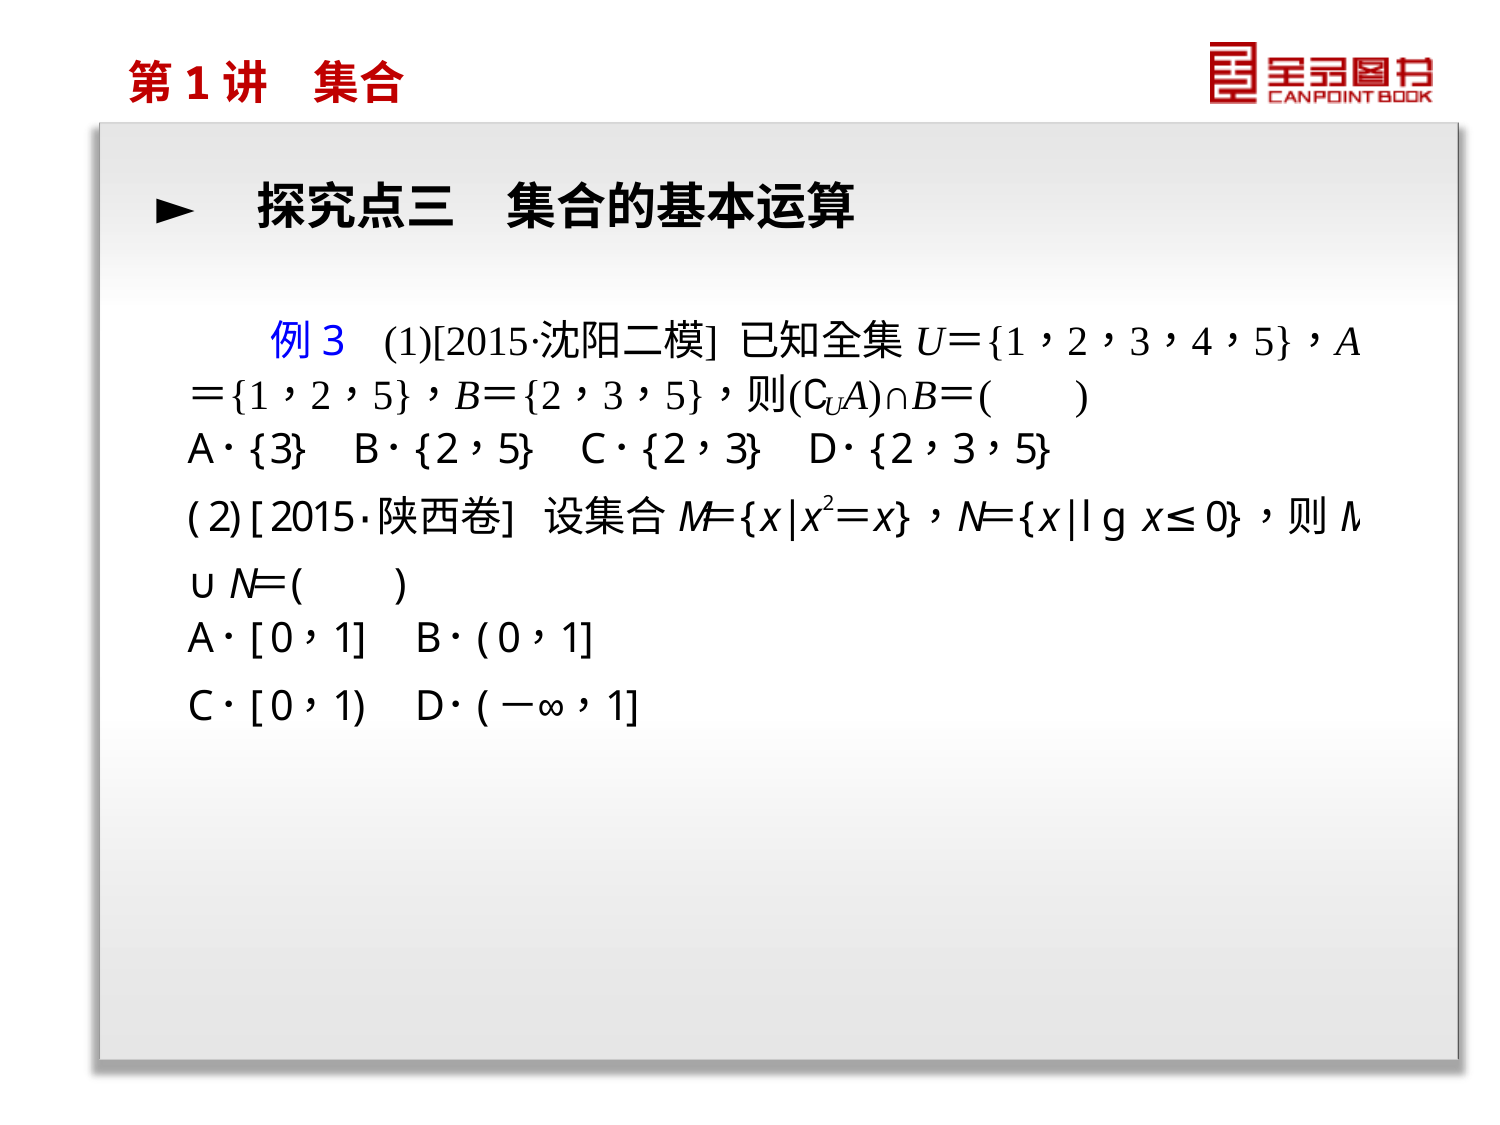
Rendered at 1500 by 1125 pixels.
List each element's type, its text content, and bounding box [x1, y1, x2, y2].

picture [1211, 42, 1433, 104]
text_box 第1讲 集合 [112, 42, 1211, 121]
picture [79, 115, 1477, 1087]
list ► 探究点三 集合的基本运算 [129, 153, 1430, 1040]
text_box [187, 313, 1360, 1102]
